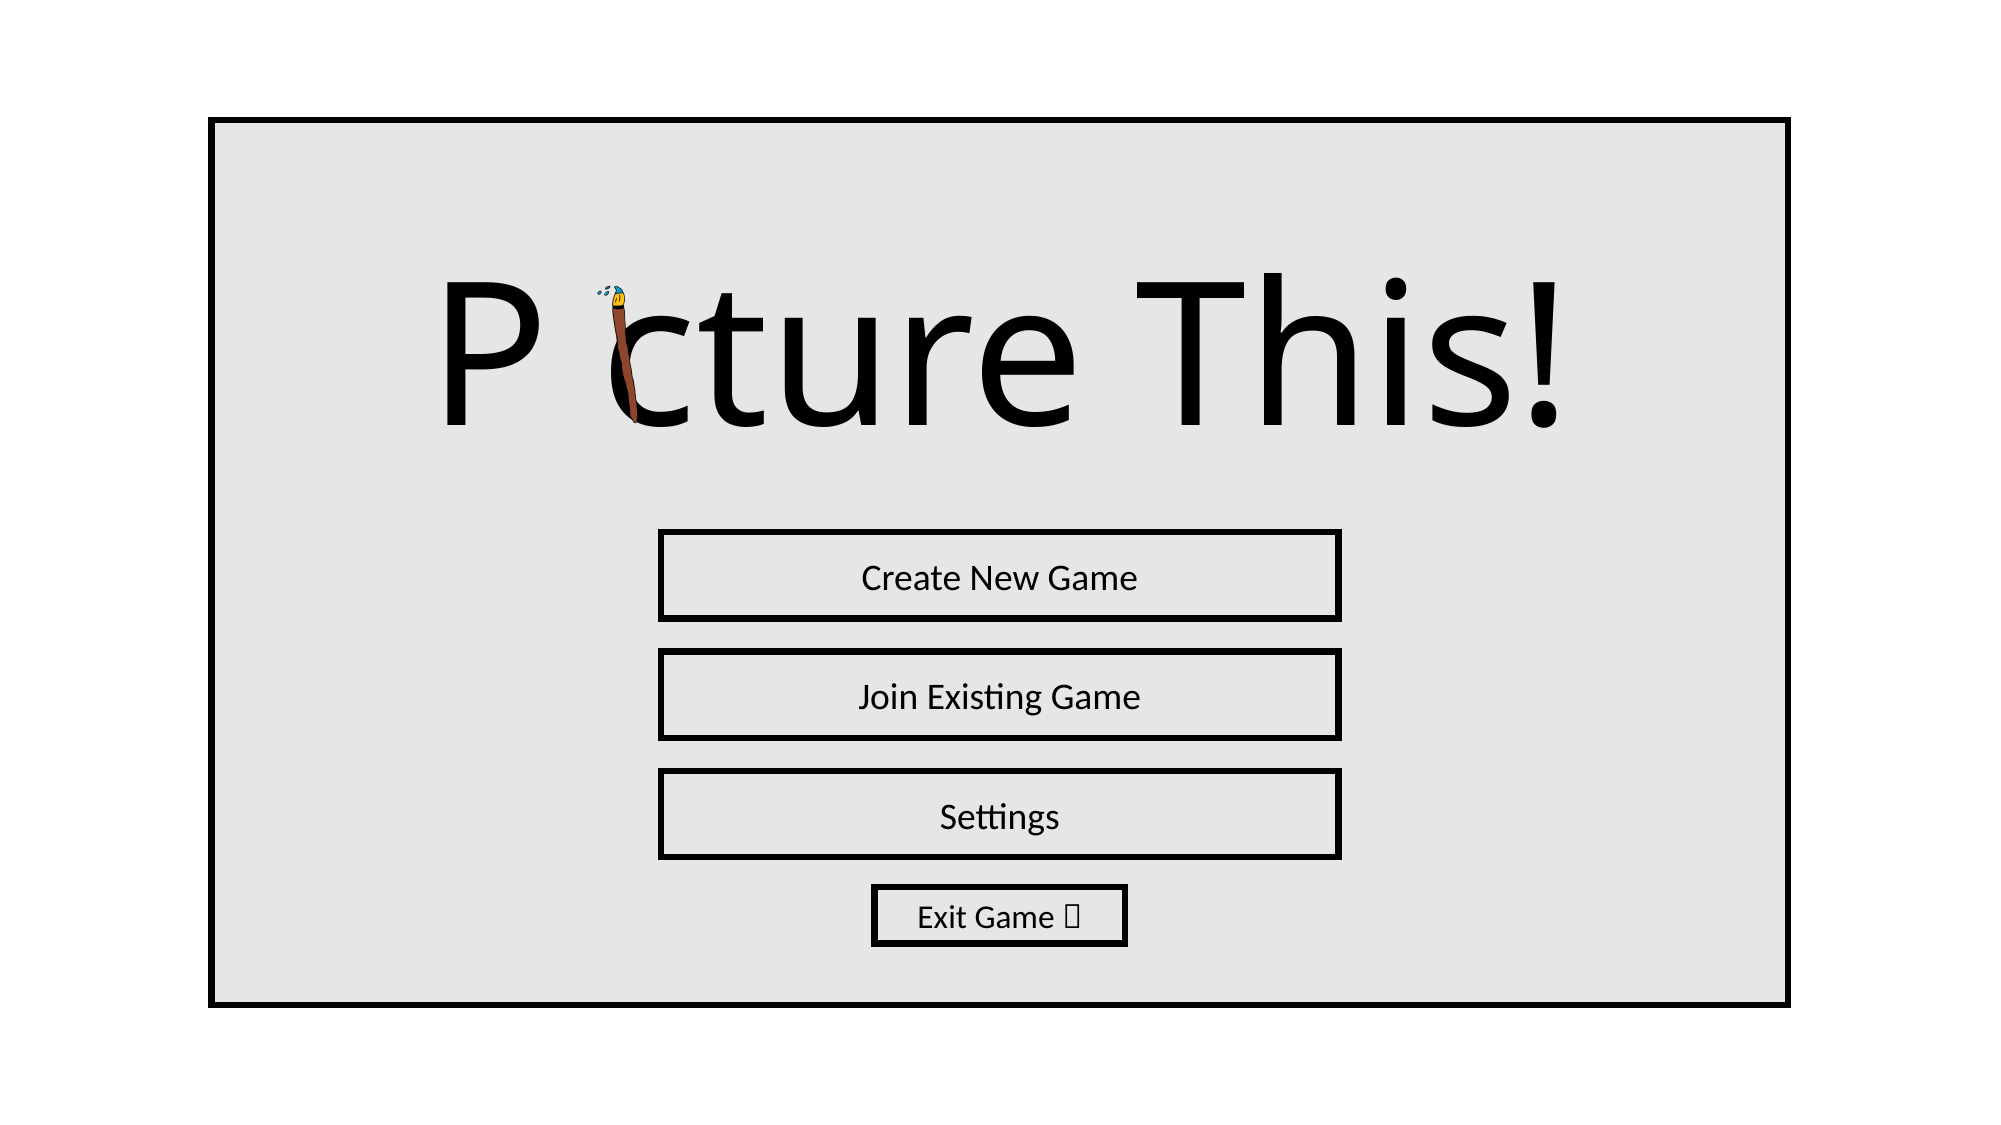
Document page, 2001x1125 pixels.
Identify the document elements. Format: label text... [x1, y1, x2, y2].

text_box Settings [660, 770, 1340, 858]
text_box Join Existing Game [660, 650, 1340, 739]
text_box Exit Game  [873, 886, 1126, 945]
text_box [211, 119, 1789, 1006]
text_box Create New Game [660, 531, 1340, 620]
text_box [473, 218, 1526, 476]
